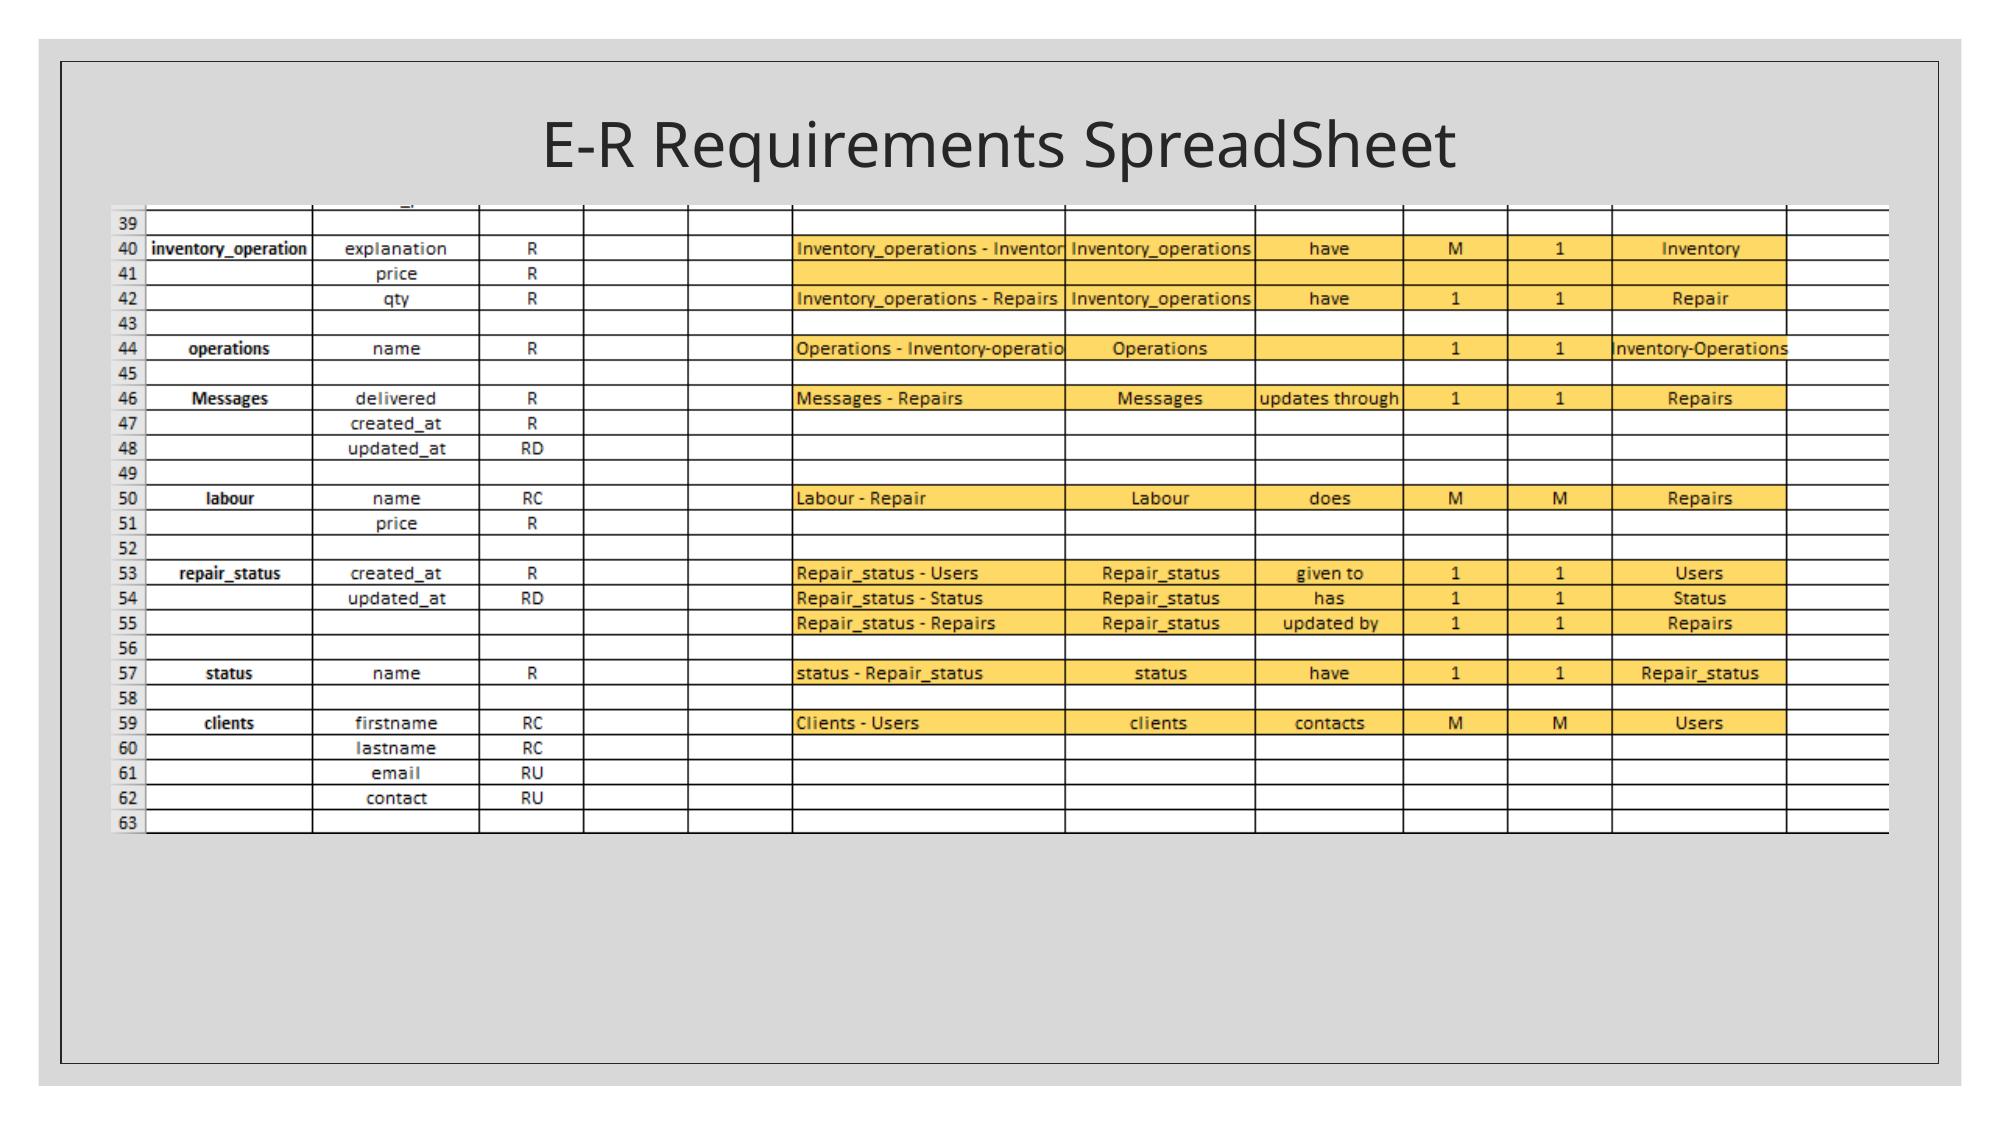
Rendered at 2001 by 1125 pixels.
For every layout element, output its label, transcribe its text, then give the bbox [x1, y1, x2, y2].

picture [111, 205, 1889, 834]
title E-R Requirements SpreadSheet [174, 105, 1825, 189]
